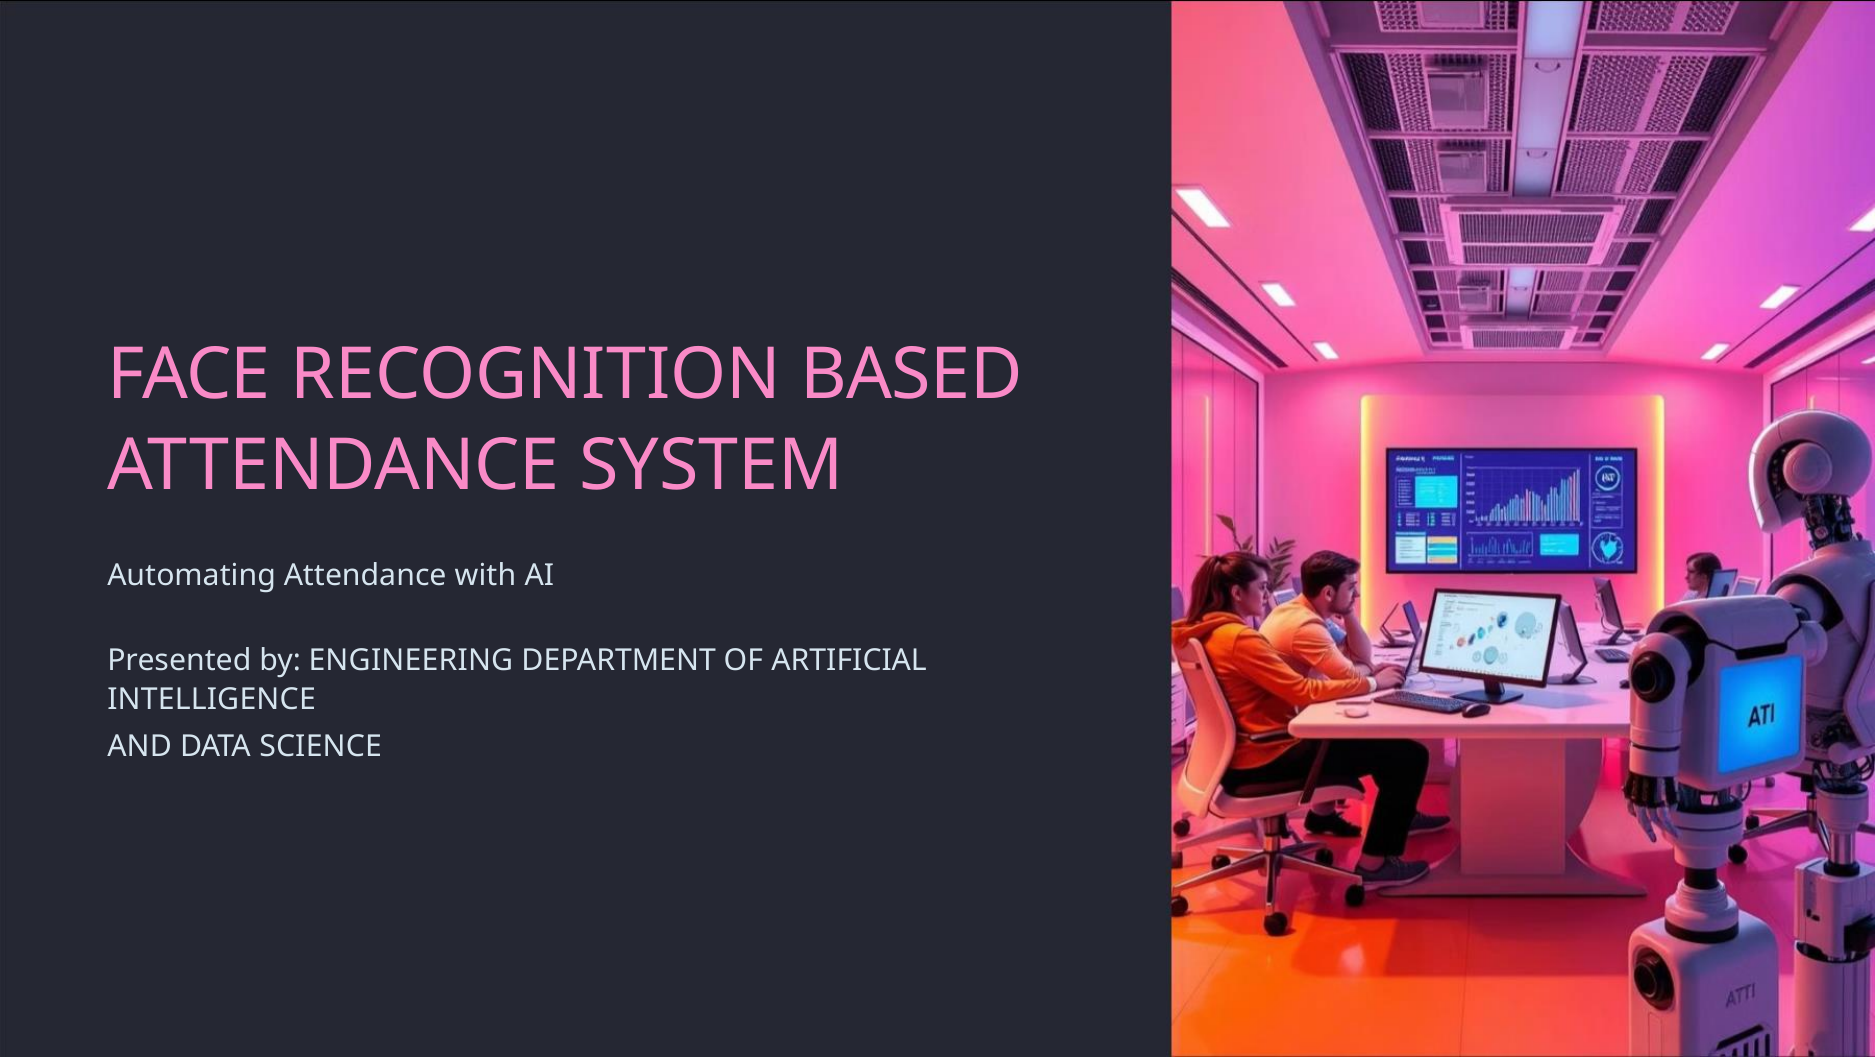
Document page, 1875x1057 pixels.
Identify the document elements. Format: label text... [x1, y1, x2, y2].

text_box [0, 0, 1875, 1057]
text_box FACE RECOGNITION BASED ATTENDANCE SYSTEM Automating Attendance with AI [107, 320, 1089, 592]
text_box Presented by: ENGINEERING DEPARTMENT OF ARTIFICIAL INTELLIGENCE AND DATA SCIENCE [107, 638, 1055, 763]
